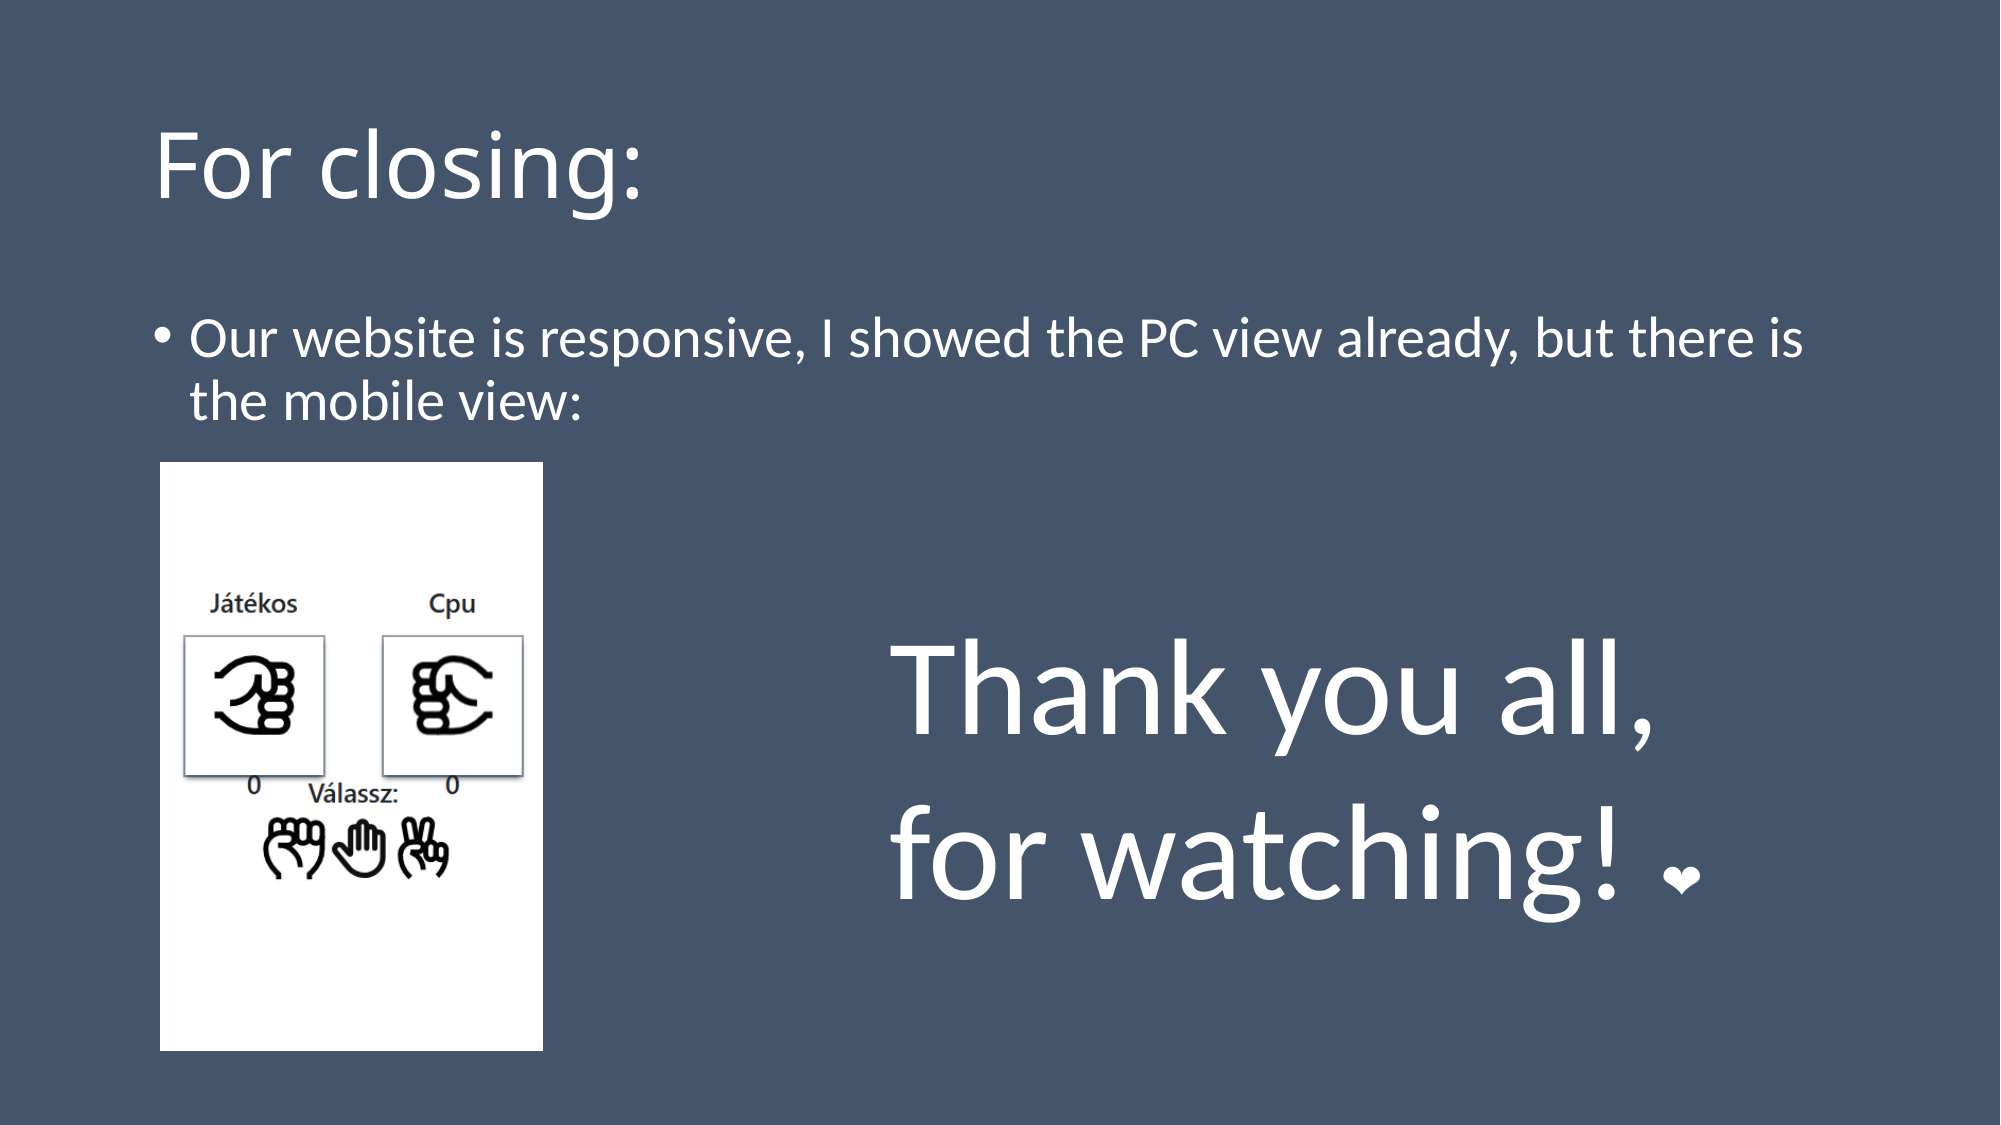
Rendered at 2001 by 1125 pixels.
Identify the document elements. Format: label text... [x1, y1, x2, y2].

list Our website is responsive, I showed the PC view already, but there is the mobile view: [137, 299, 1863, 1014]
text_box Thank you all, for watching! ❤️ [874, 589, 1840, 935]
picture [160, 462, 543, 1051]
title For closing: [137, 59, 1863, 278]
